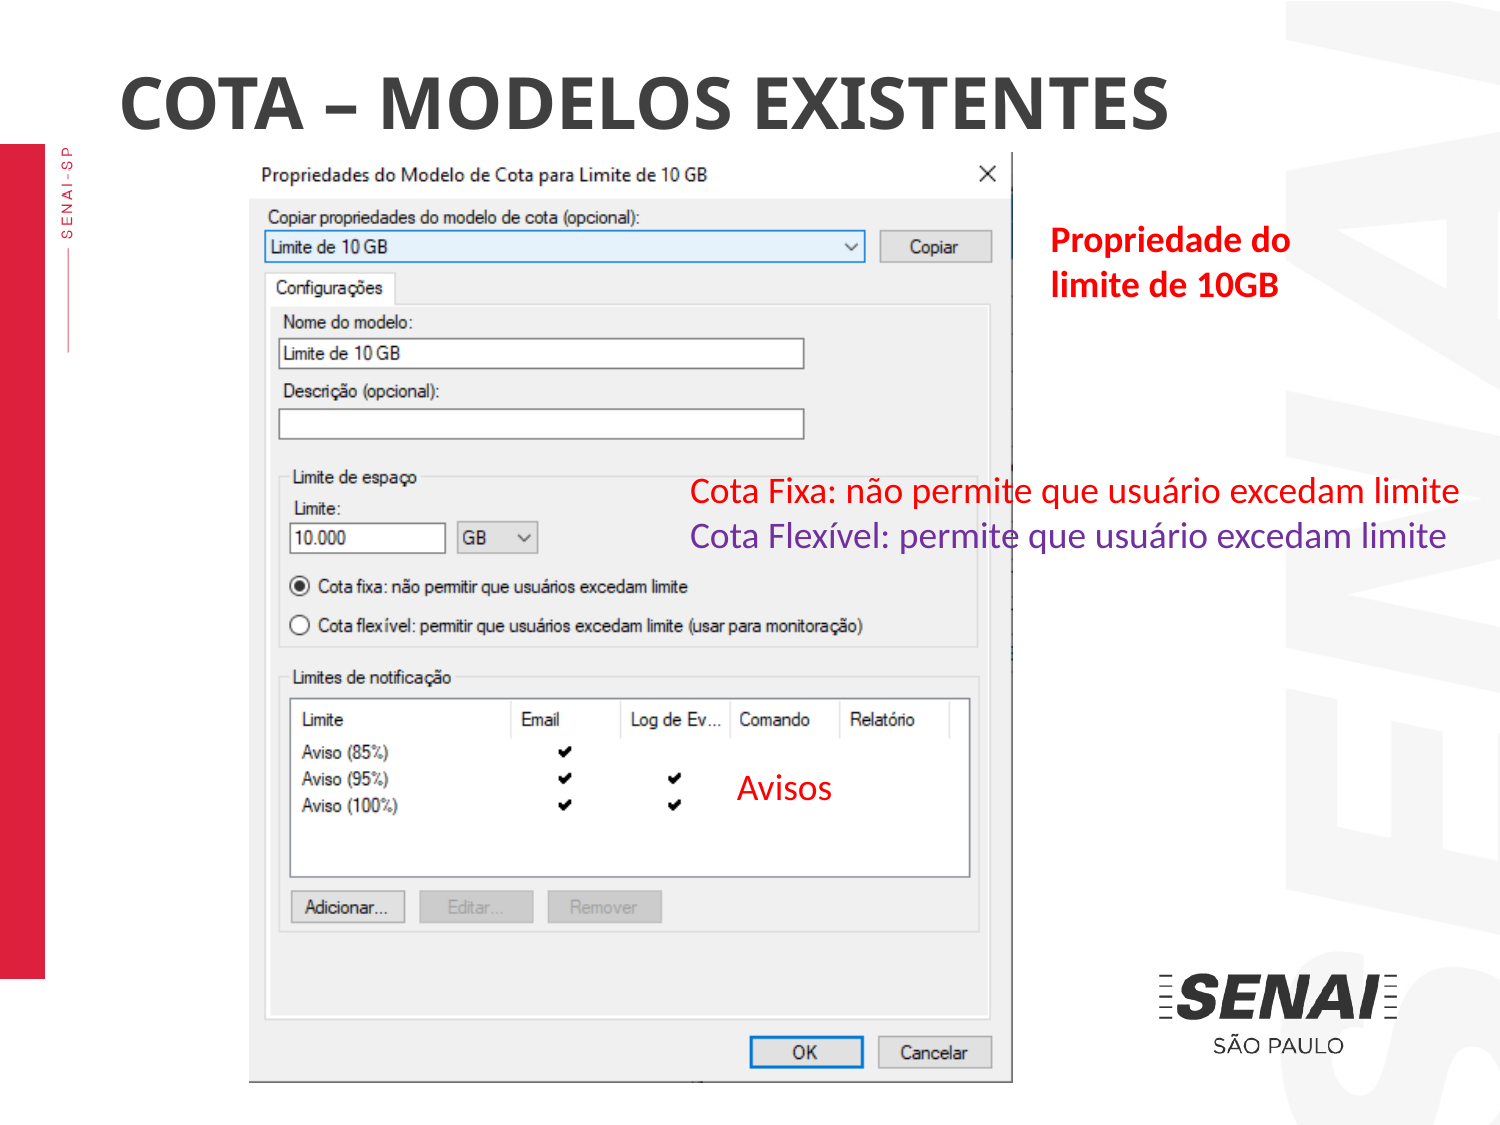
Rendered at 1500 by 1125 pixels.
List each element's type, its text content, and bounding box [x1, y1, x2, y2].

text_box Cota Fixa: não permite que usuário excedam limite Cota Flexível: permite que usuário excedam limite [1013, 458, 1477, 564]
picture [0, 0, 1500, 1125]
text_box Propriedade do limite de 10GB [1035, 207, 1357, 313]
text_box COTA – MODELOS EXISTENTES [103, 59, 1441, 153]
